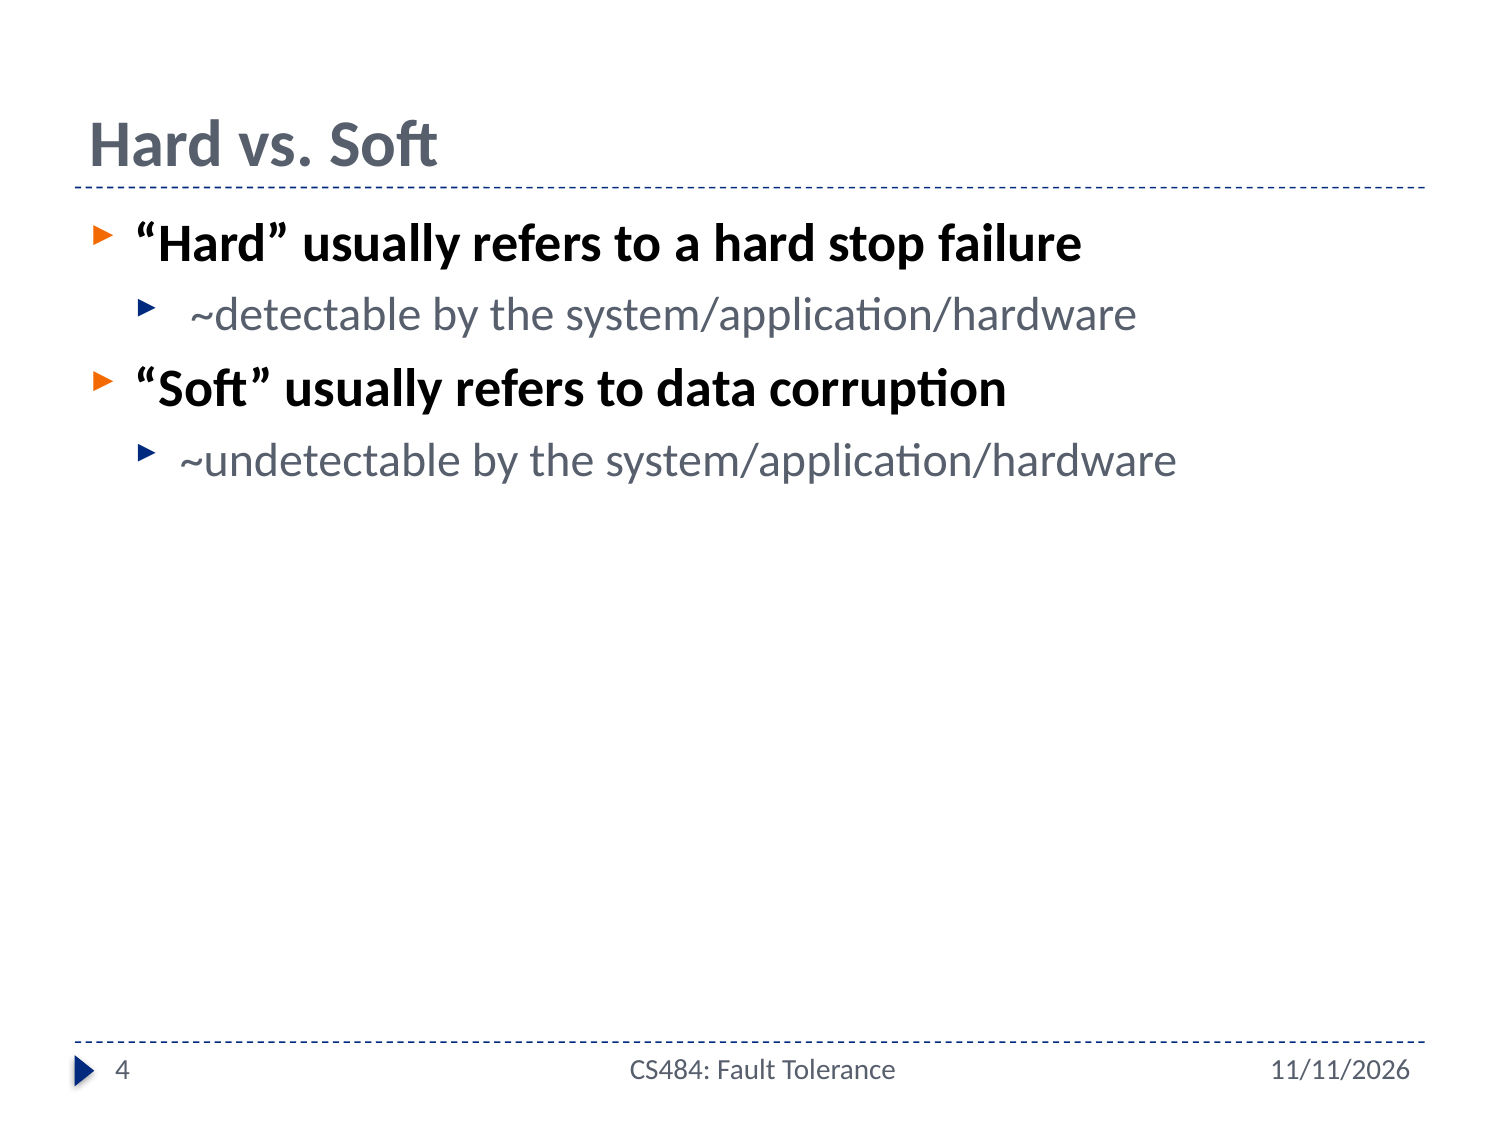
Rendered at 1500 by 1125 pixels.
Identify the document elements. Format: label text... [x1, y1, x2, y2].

footer CS484: Fault Tolerance [475, 1042, 1051, 1103]
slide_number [1051, 1042, 1426, 1103]
slide_number 4 [100, 1042, 426, 1103]
list “Hard” usually refers to a hard stop failure ~detectable by the system/application/hardware “Soft” usually refers to data corruption ~undetectable by the system/application/hardware [75, 200, 1425, 1010]
title Hard vs. Soft [75, 24, 1425, 188]
